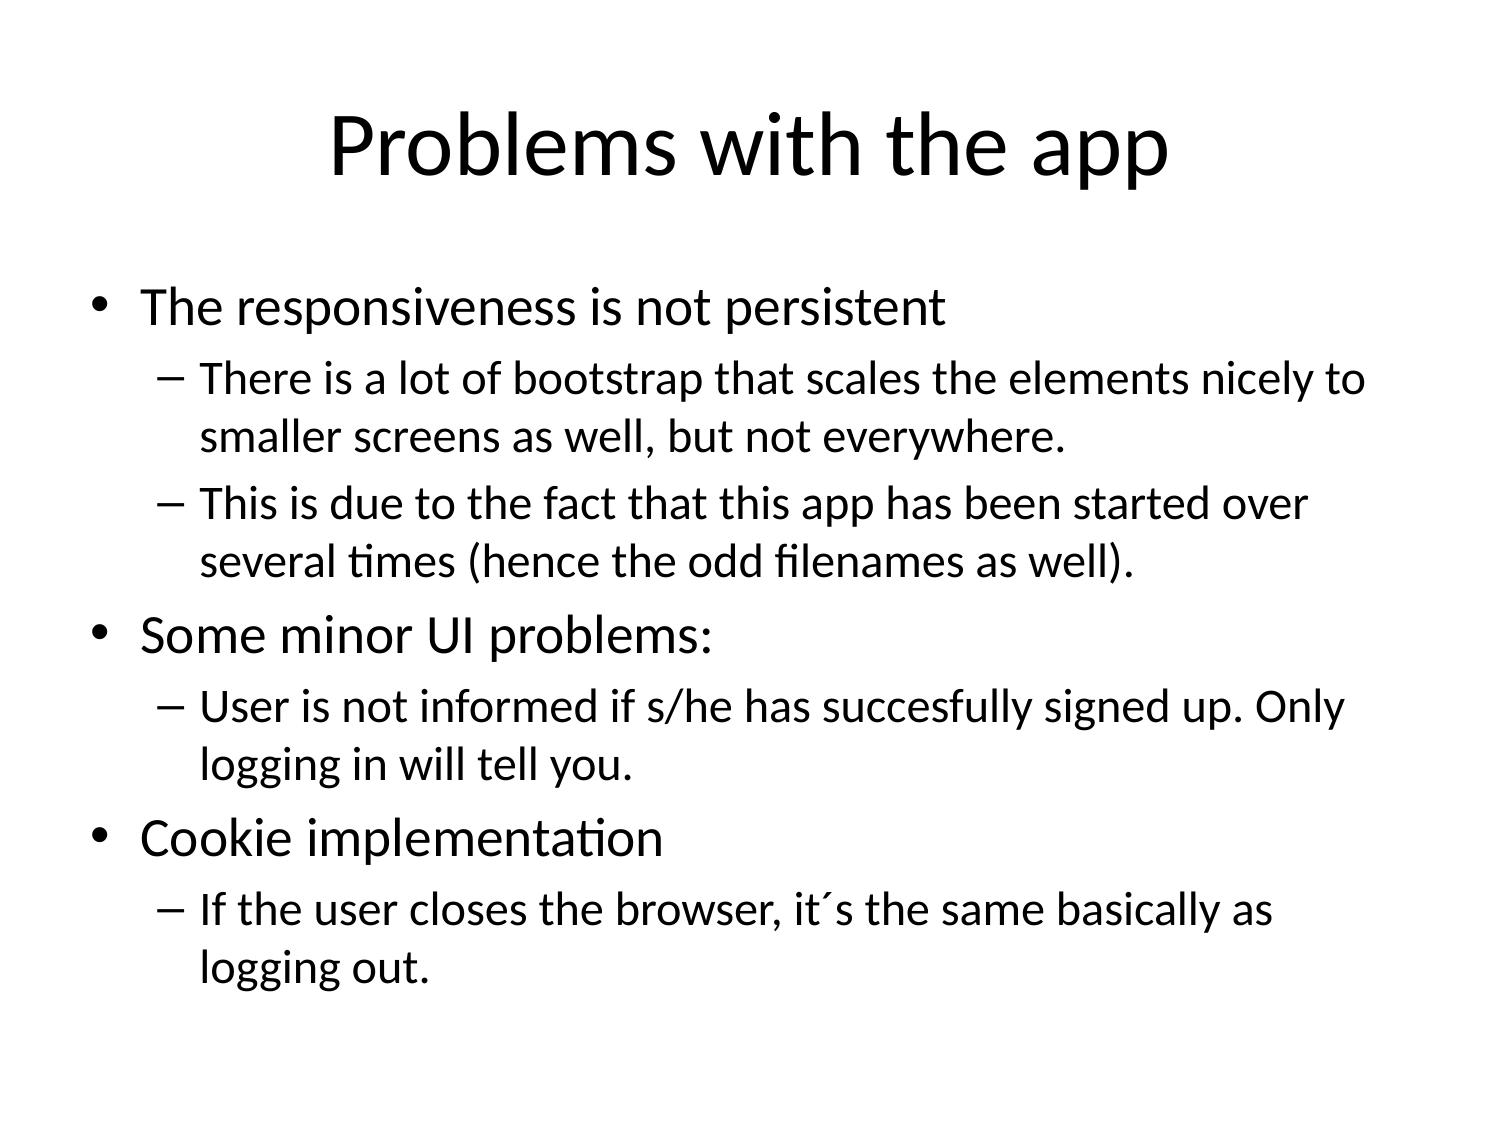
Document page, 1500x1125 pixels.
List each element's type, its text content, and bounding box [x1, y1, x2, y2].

title Problems with the app [75, 45, 1425, 233]
list The responsiveness is not persistent There is a lot of bootstrap that scales the elements nicely to smaller screens as well, but not everywhere. This is due to the fact that this app has been started over several times (hence the odd filenames as well). Some minor UI problems: User is not informed if s/he has succesfully signed up. Only logging in will tell you. Cookie implementation If the user closes the browser, it´s the same basically as logging out. [75, 262, 1425, 1005]
